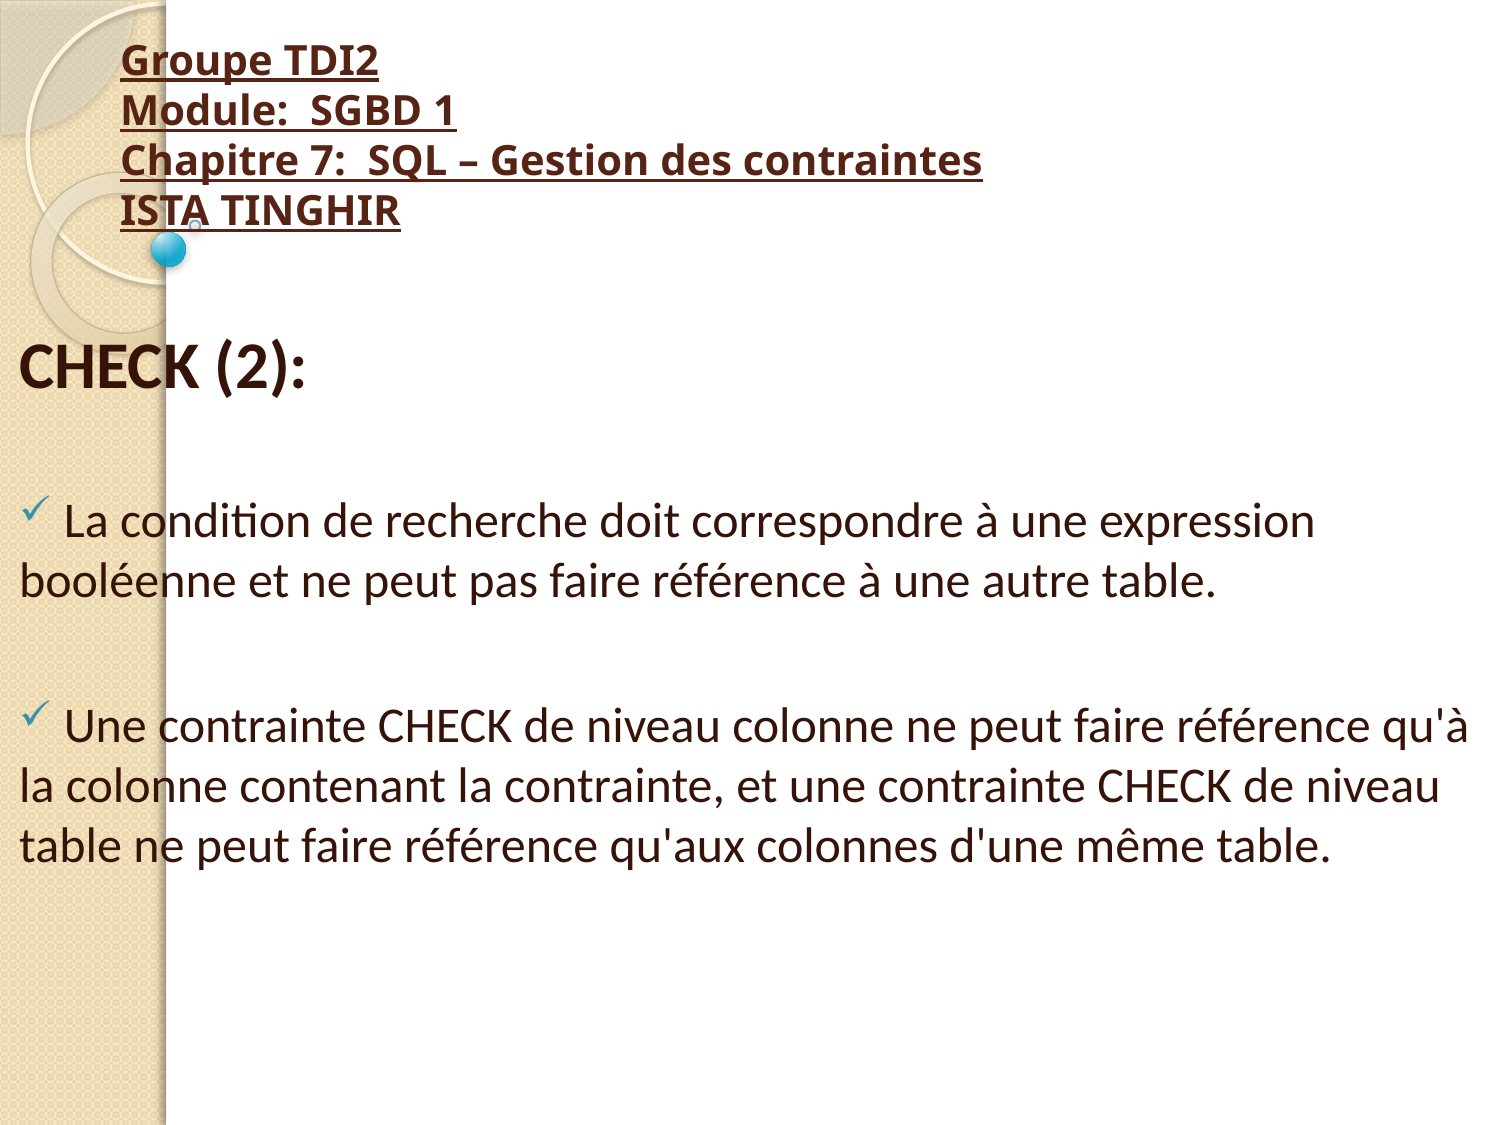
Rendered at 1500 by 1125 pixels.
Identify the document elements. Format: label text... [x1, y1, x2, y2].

subtitle CHECK (2): La condition de recherche doit correspondre à une expression booléenne et ne peut pas faire référence à une autre table. Une contrainte CHECK de niveau colonne ne peut faire référence qu'à la colonne contenant la contrainte, et une contrainte CHECK de niveau table ne peut faire référence qu'aux colonnes d'une même table. [0, 269, 1500, 1125]
title Groupe TDI2 Module: SGBD 1 Chapitre 7: SQL – Gestion des contraintes ISTA TINGHIR [105, 0, 1381, 242]
